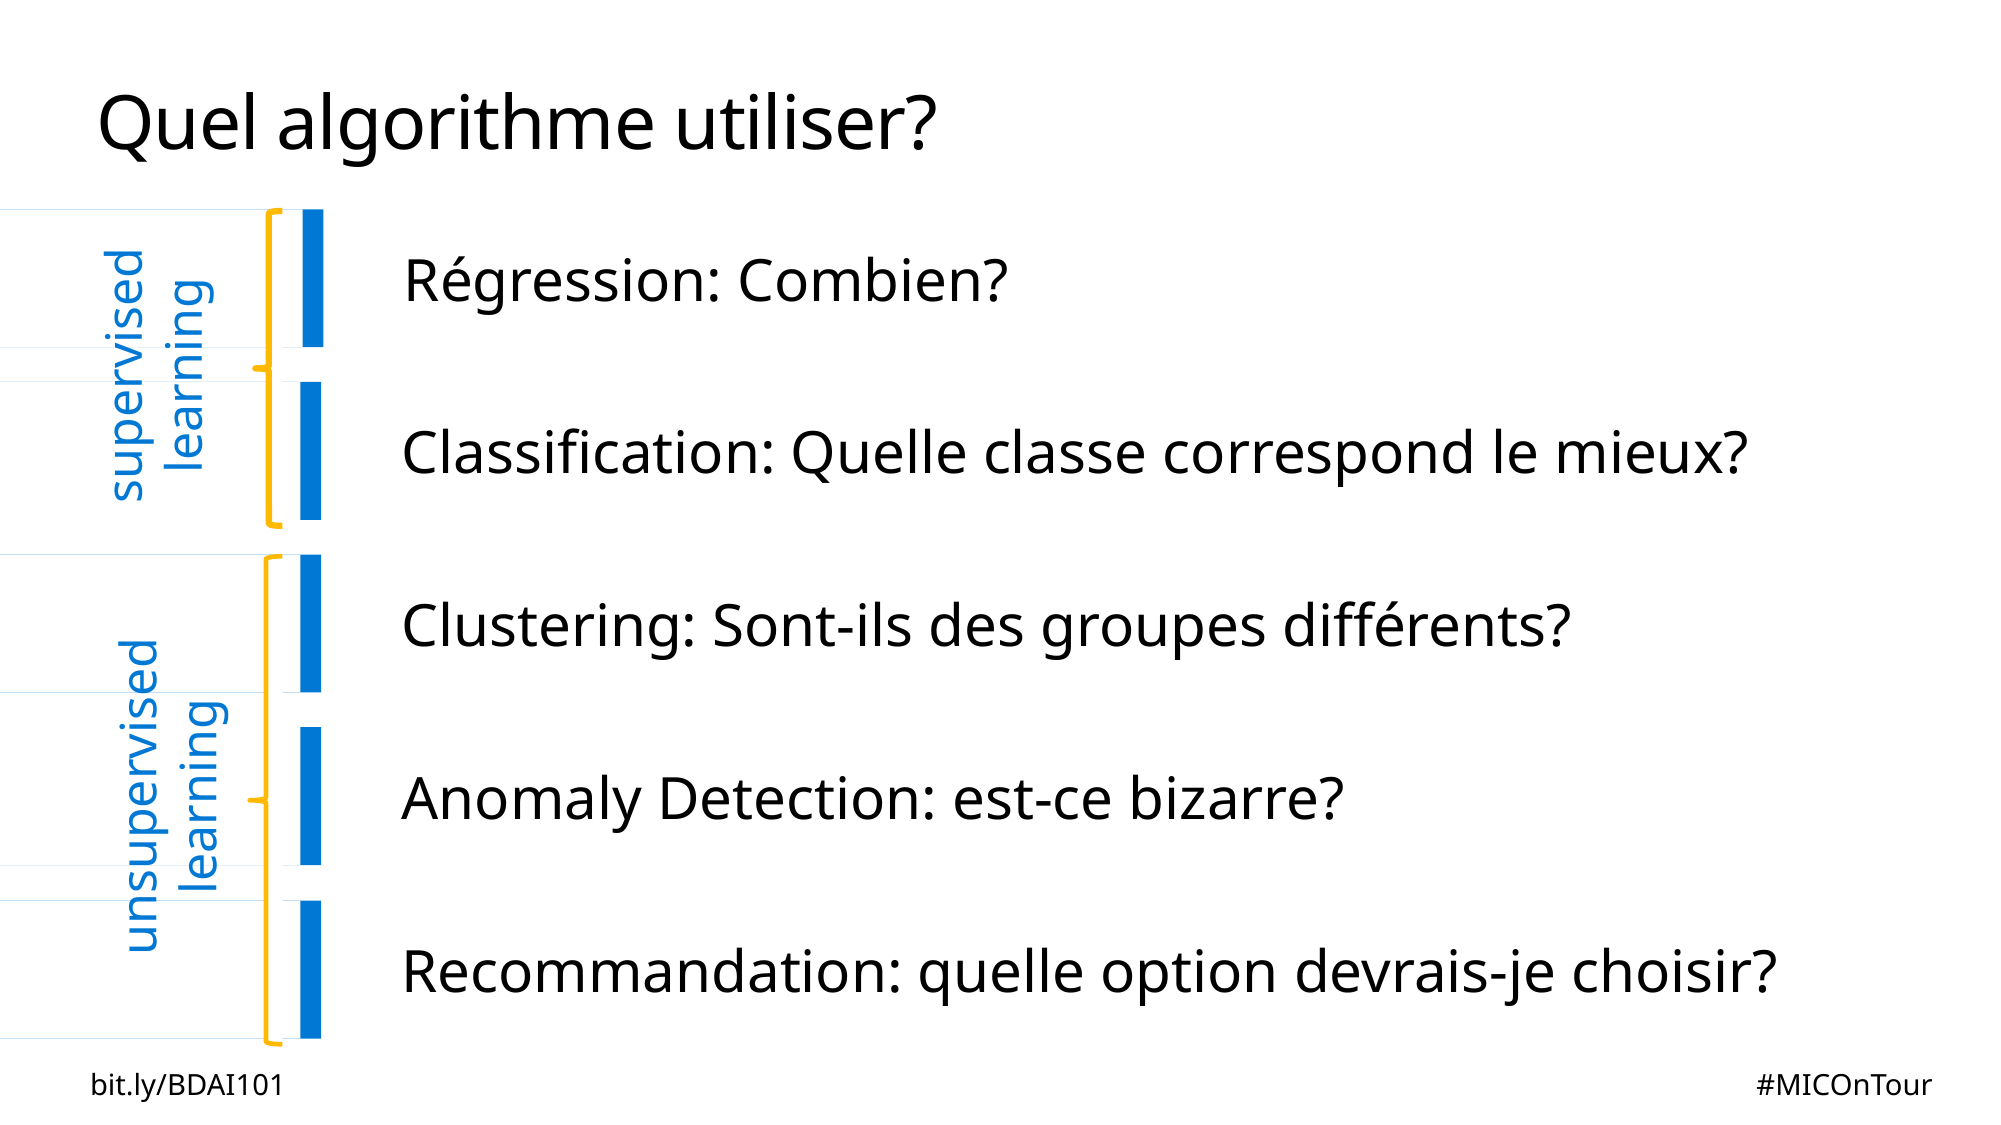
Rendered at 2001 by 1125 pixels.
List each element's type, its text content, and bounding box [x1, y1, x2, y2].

text_box [254, 210, 283, 527]
text_box [248, 555, 283, 1046]
text_box supervised learning [84, 232, 220, 519]
list Classification: Quelle classe correspond le mieux? [356, 415, 1902, 486]
list Clustering: Sont-ils des groupes différents? [356, 587, 1902, 659]
title Quel algorithme utiliser? [96, 75, 1904, 166]
list Anomaly Detection: est-ce bizarre? [356, 760, 1902, 832]
list Recommandation: quelle option devrais-je choisir? [356, 934, 1902, 1005]
list Régression: Combien? [358, 242, 1904, 314]
text_box unsupervised learning [98, 622, 234, 971]
